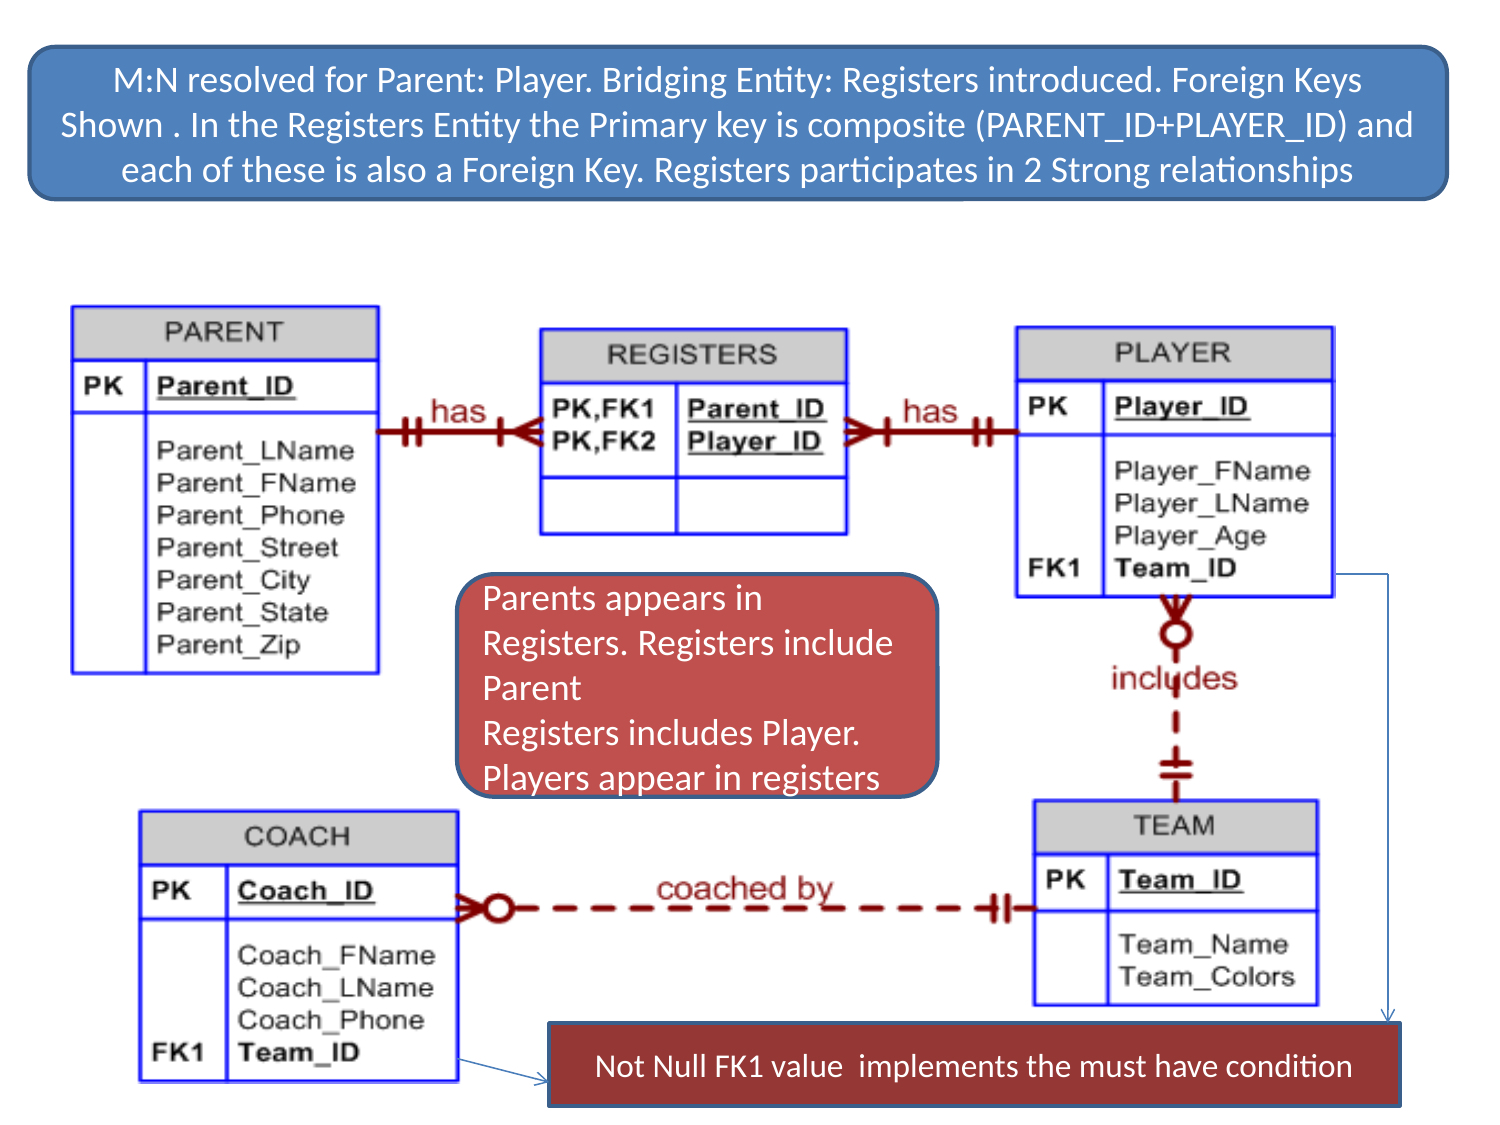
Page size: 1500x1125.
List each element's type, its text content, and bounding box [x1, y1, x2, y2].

text_box M:N resolved for Parent: Player. Bridging Entity: Registers introduced. Foreign Keys Shown . In the Registers Entity the Primary key is composite (PARENT_ID+PLAYER_ID) and each of these is also a Foreign Key. Registers participates in 2 Strong relationships [27, 44, 1450, 202]
text_box Not Null FK1 value implements the must have condition [547, 1021, 1402, 1108]
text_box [456, 1058, 550, 1083]
picture [70, 304, 1337, 1084]
